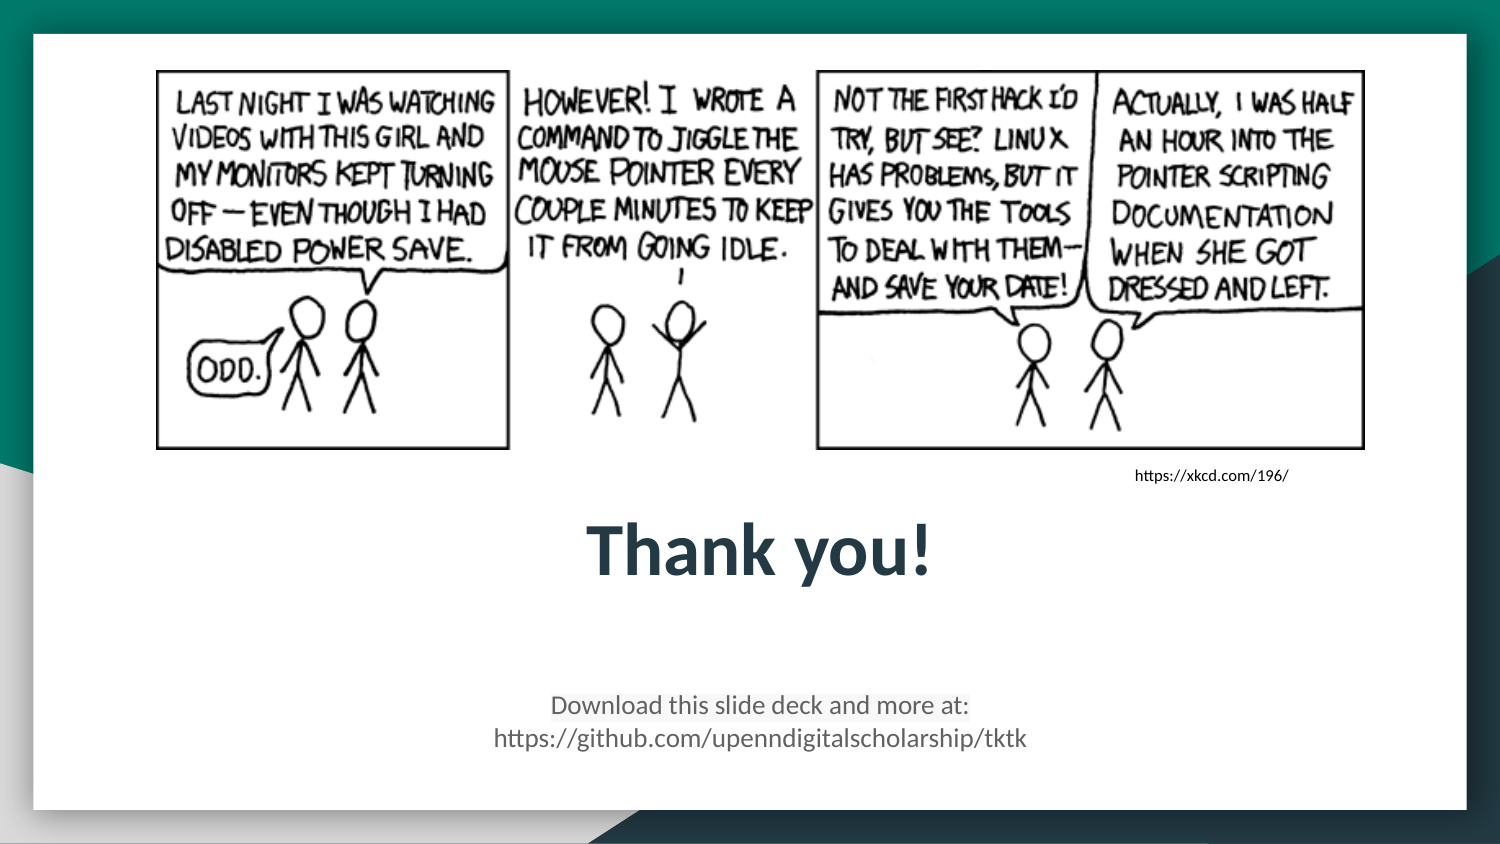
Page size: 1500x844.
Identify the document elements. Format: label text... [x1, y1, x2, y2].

picture [155, 70, 1365, 450]
list Thank you! Download this slide deck and more at: https://github.com/upenndigitalscholarship/tktk [274, 458, 1247, 768]
text_box https://xkcd.com/196/ [1119, 449, 1464, 493]
